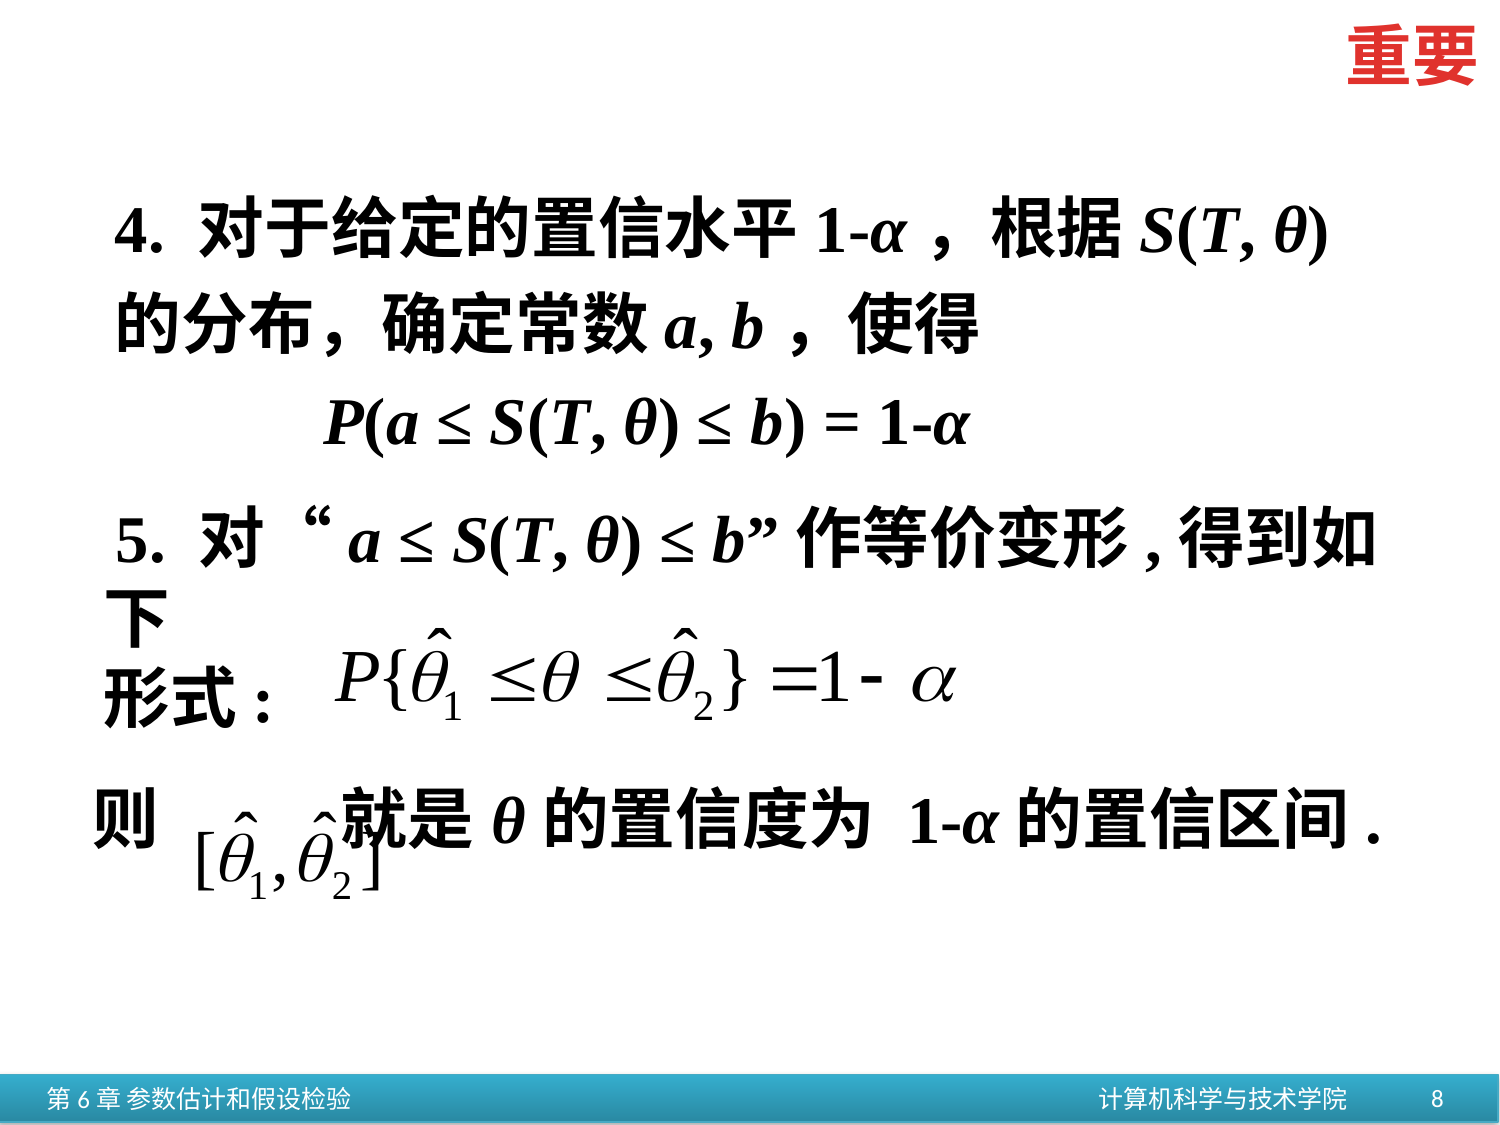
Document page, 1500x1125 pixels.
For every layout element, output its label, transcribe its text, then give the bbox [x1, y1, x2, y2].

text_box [88, 527, 1414, 739]
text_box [99, 160, 1353, 466]
text_box 重要 [1330, 5, 1495, 101]
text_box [74, 798, 1400, 917]
